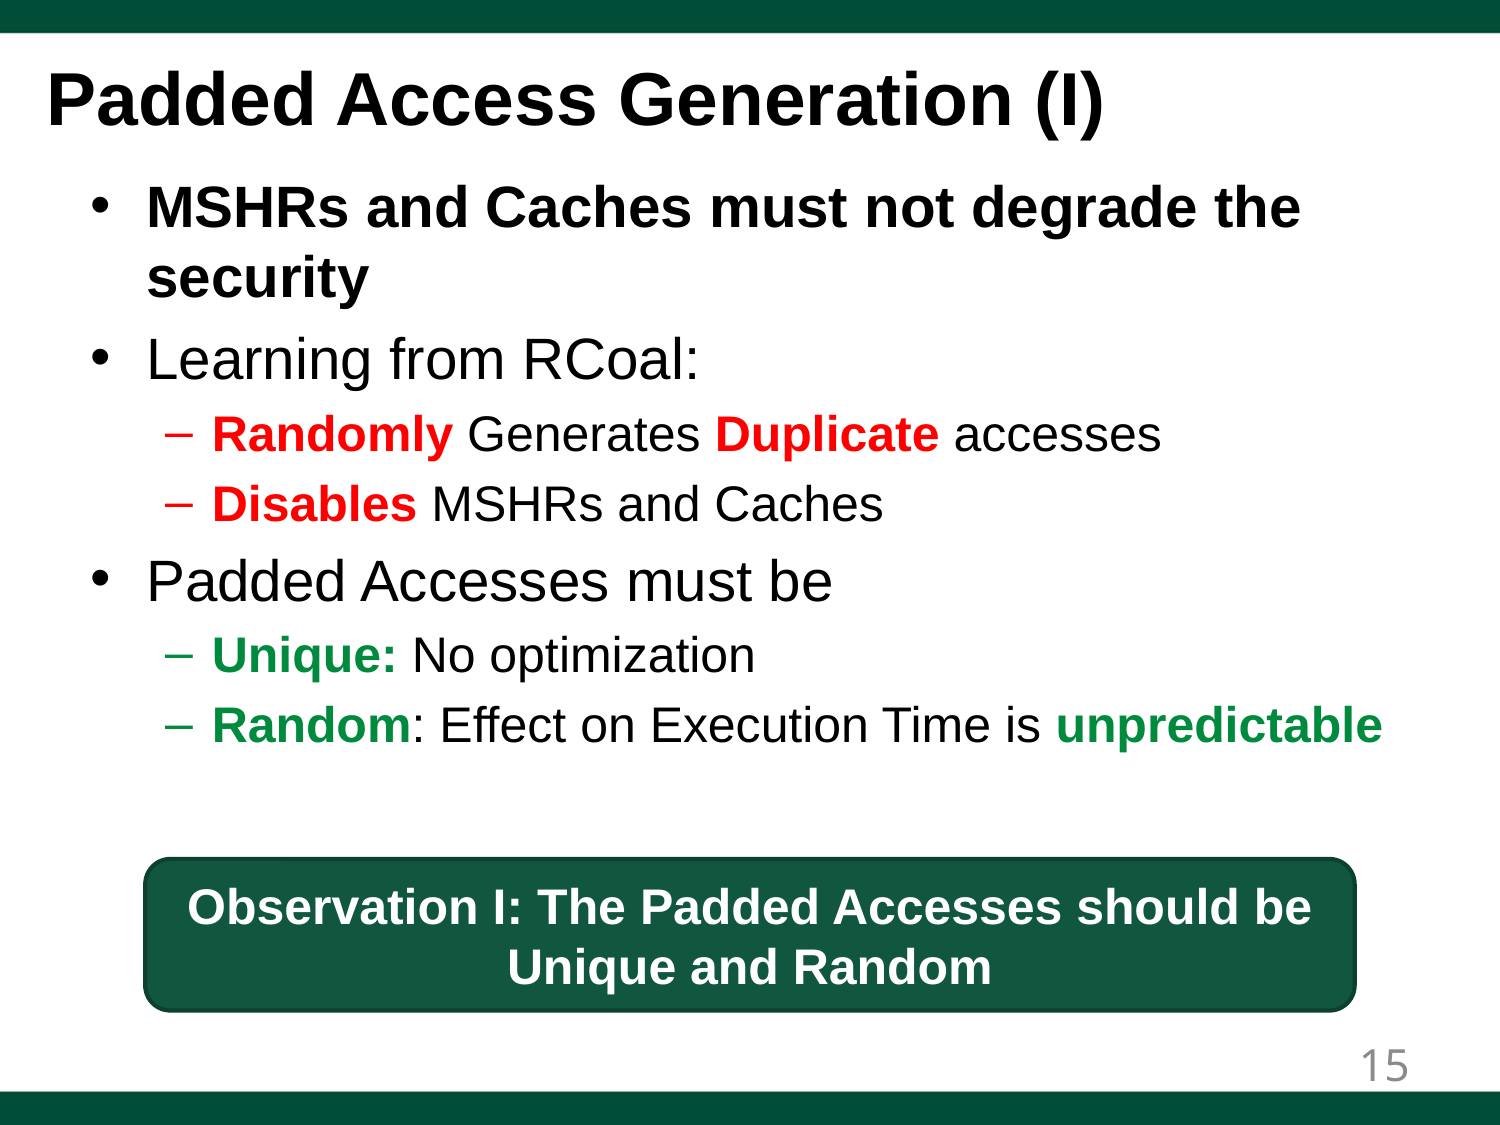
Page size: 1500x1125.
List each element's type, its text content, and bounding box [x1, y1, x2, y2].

picture [0, 0, 1500, 1125]
slide_number 15 [1074, 1033, 1425, 1094]
list MSHRs and Caches must not degrade the security Learning from RCoal: Randomly Generates Duplicate accesses Disables MSHRs and Caches Padded Accesses must be Unique: No optimization Random: Effect on Execution Time is unpredictable [75, 161, 1425, 958]
title Padded Access Generation (I) [31, 1, 1462, 190]
text_box Observation I: The Padded Accesses should be Unique and Random [143, 856, 1357, 1013]
